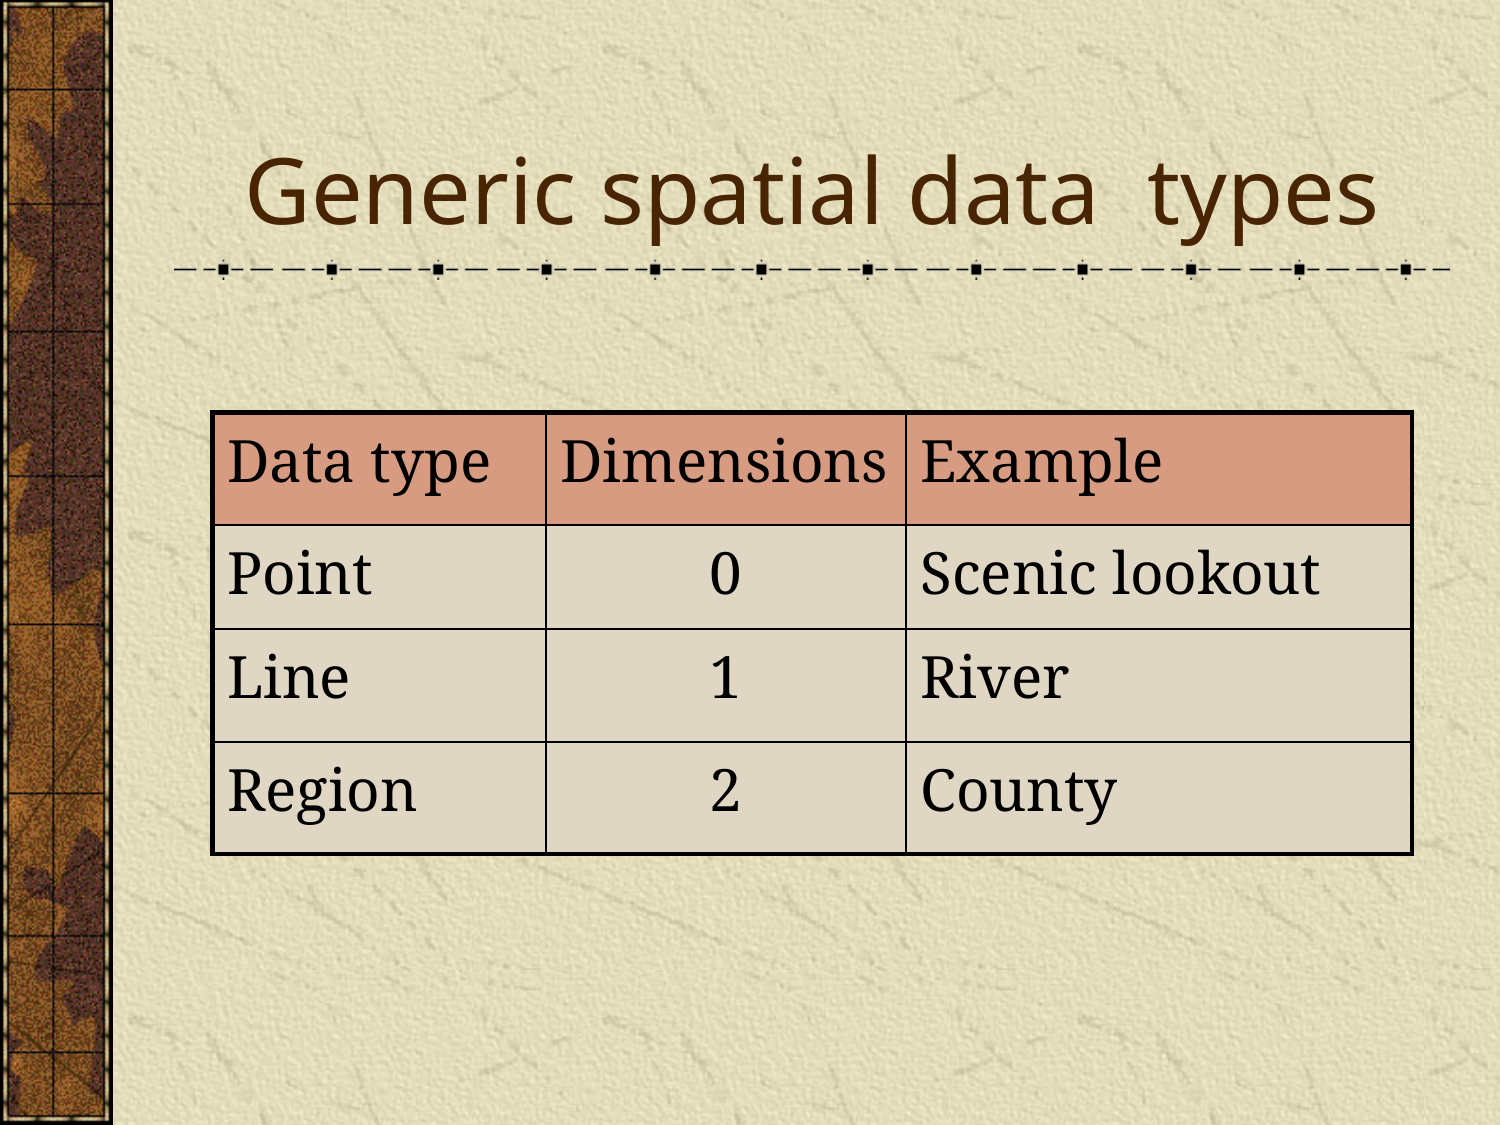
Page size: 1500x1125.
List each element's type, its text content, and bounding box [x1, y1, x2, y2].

table_header Example [907, 415, 1410, 524]
table_cell 1 [547, 630, 905, 741]
table_header Dimensions [547, 415, 905, 524]
table_cell River [907, 630, 1410, 741]
table_cell Scenic lookout [907, 526, 1410, 628]
table_cell Line [215, 630, 545, 741]
title Generic spatial data types [174, 62, 1451, 251]
picture [0, 0, 1500, 1125]
table_cell 2 [547, 743, 905, 852]
table_cell County [907, 743, 1410, 852]
table_cell Point [215, 526, 545, 628]
table_header Data type [215, 415, 545, 524]
table_cell 0 [547, 526, 905, 628]
table_cell Region [215, 743, 545, 852]
